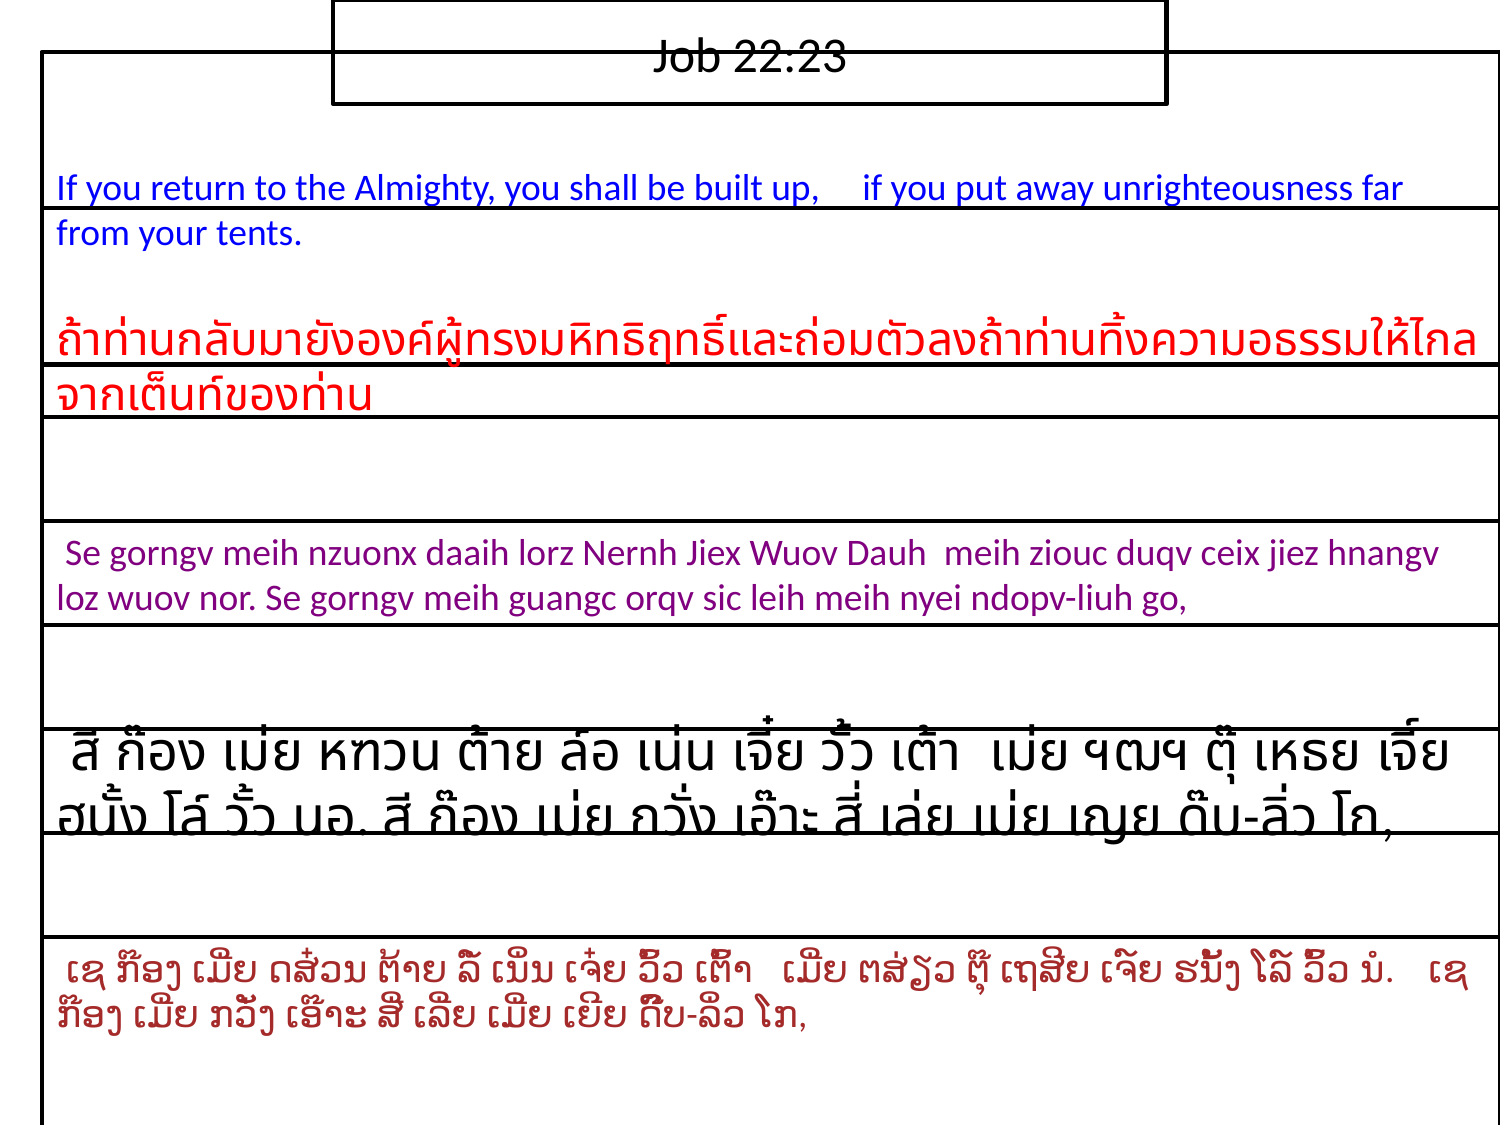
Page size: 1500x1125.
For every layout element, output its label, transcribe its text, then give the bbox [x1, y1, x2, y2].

text_box ถ้า​ท่าน​กลับมา​ยัง​องค์​ผู้​ทรง​มหิทธิ​ฤทธิ์​และ​ถ่อม​ตัว​ลงถ้า​ท่าน​ทิ้ง​ความ​อธรรม​ให้​ไกล​จาก​เต็นท์​ของ​ท่าน [40, 206, 1500, 415]
text_box ເຊ ກ໊ອງ ເມີ່ຍ ດສ໋ວນ ຕ້າຍ ລໍ໌ ເນິ່ນ ເຈ໋ຍ ວົ້ວ ເຕົ້າ ເມີ່ຍ ຕສ່ຽວ ຕຸ໊ ເຖສີຍ ເຈ໌ຍ ຮນັ້ງ ໂລ໌ ວົ້ວ ນໍ. ເຊ ກ໊ອງ ເມີ່ຍ ກວັ່ງ ເອ໊າະ ສີ່ ເລີ່ຍ ເມີ່ຍ ເຍີຍ ດົ໊ບ-ລິ່ວ ໂກ, [40, 831, 1500, 1125]
text_box If you return to the Almighty, you shall be built up, if you put away unrighteousness far from your tents. [40, 50, 1500, 206]
text_box Job 22:23 [331, 0, 1169, 50]
text_box Se gorngv meih nzuonx daaih lorz Nernh Jiex Wuov Dauh meih ziouc duqv ceix jiez hnangv loz wuov nor. Se gorngv meih guangc orqv sic leih meih nyei ndopv-liuh go, [40, 415, 1500, 623]
text_box สี ก๊อง เม่ย หฑวน ต้าย ล์อ เน่น เจี๋ย วั้ว เต้า เม่ย ฯฒฯ ตุ๊ เหธย เจี์ย ฮนั้ง โล์ วั้ว นอ. สี ก๊อง เม่ย กวั่ง เอ๊าะ สี่ เล่ย เม่ย เญย ด๊บ-ลิ่ว โก, [40, 623, 1500, 831]
